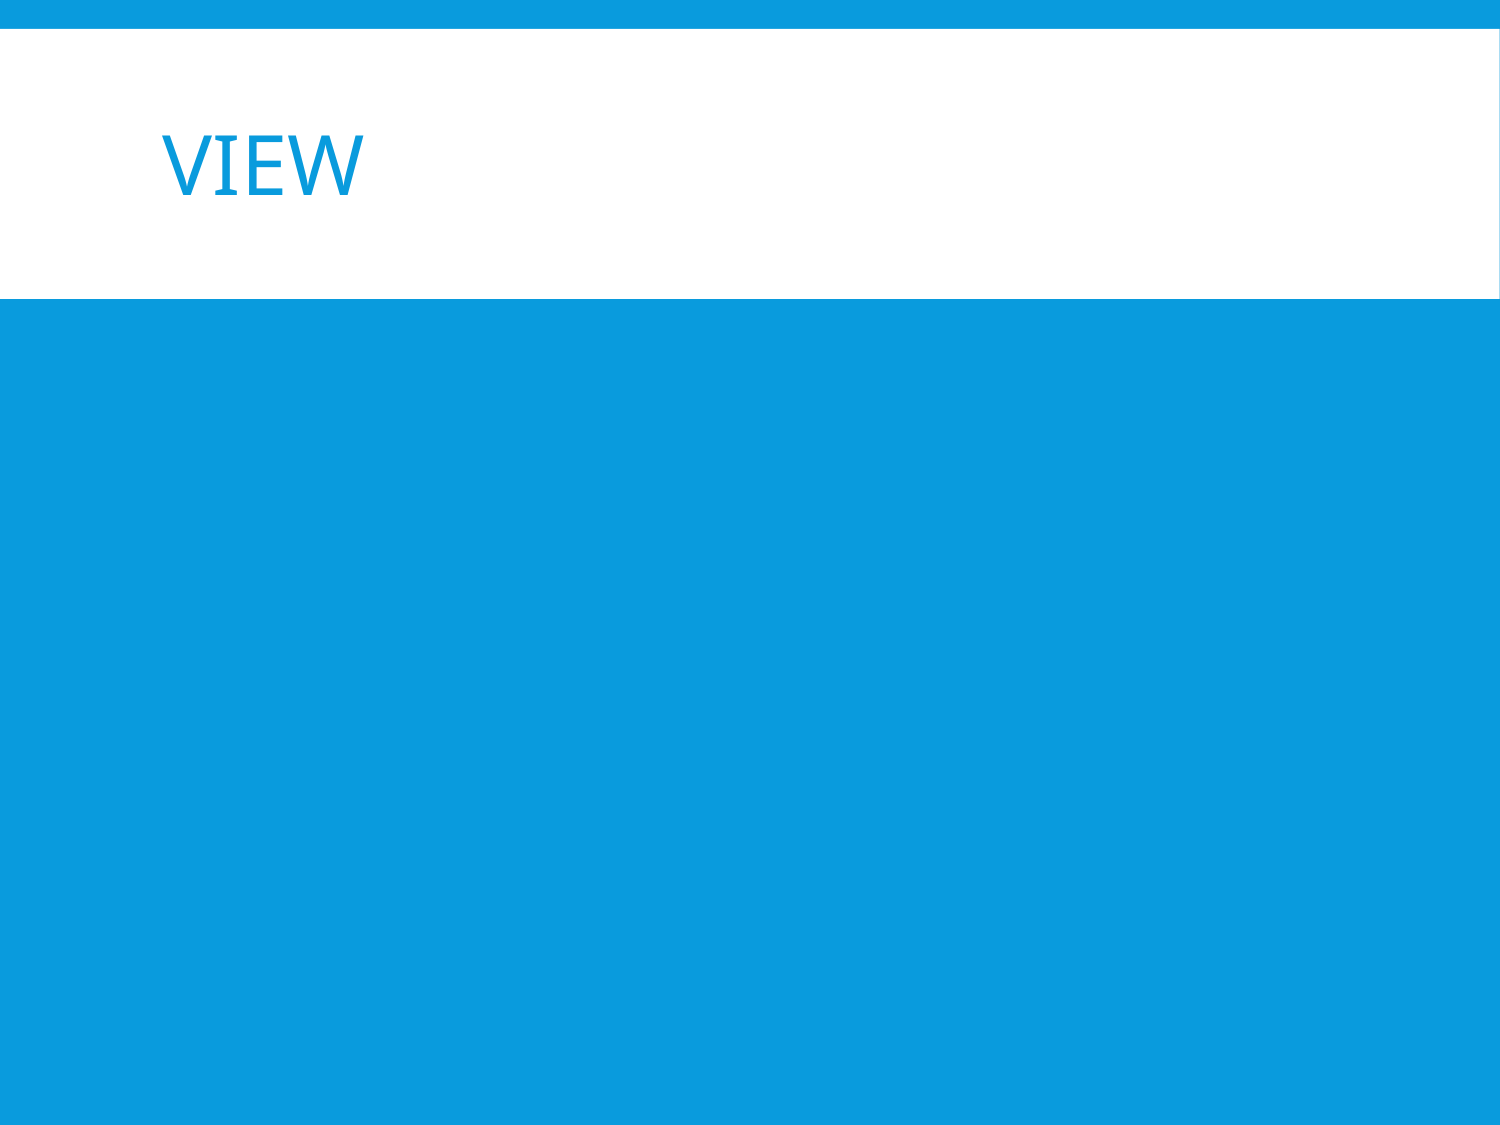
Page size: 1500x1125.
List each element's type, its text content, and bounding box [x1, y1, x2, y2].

title VIEW [147, 46, 1352, 295]
